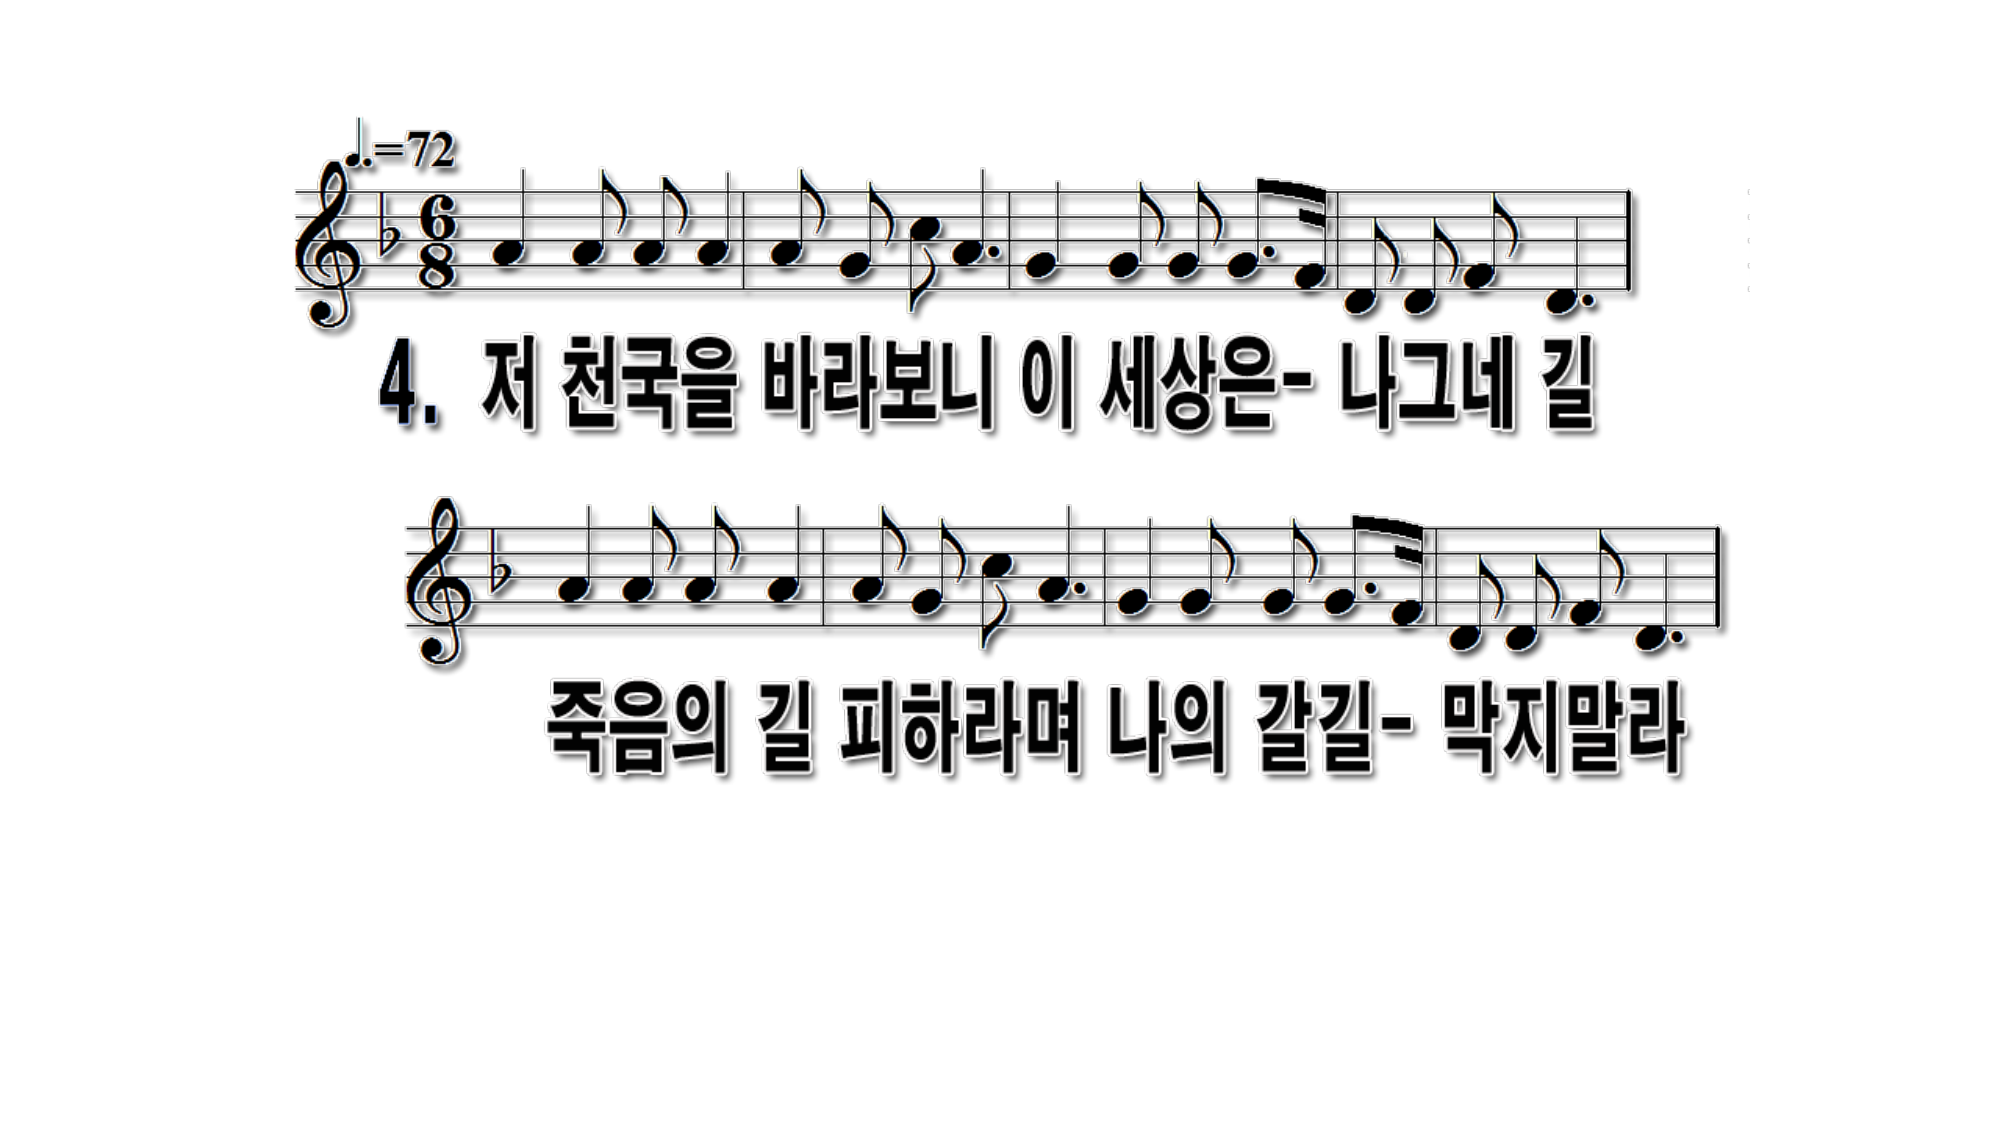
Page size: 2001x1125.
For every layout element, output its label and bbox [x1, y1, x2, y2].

picture [249, 0, 1750, 835]
